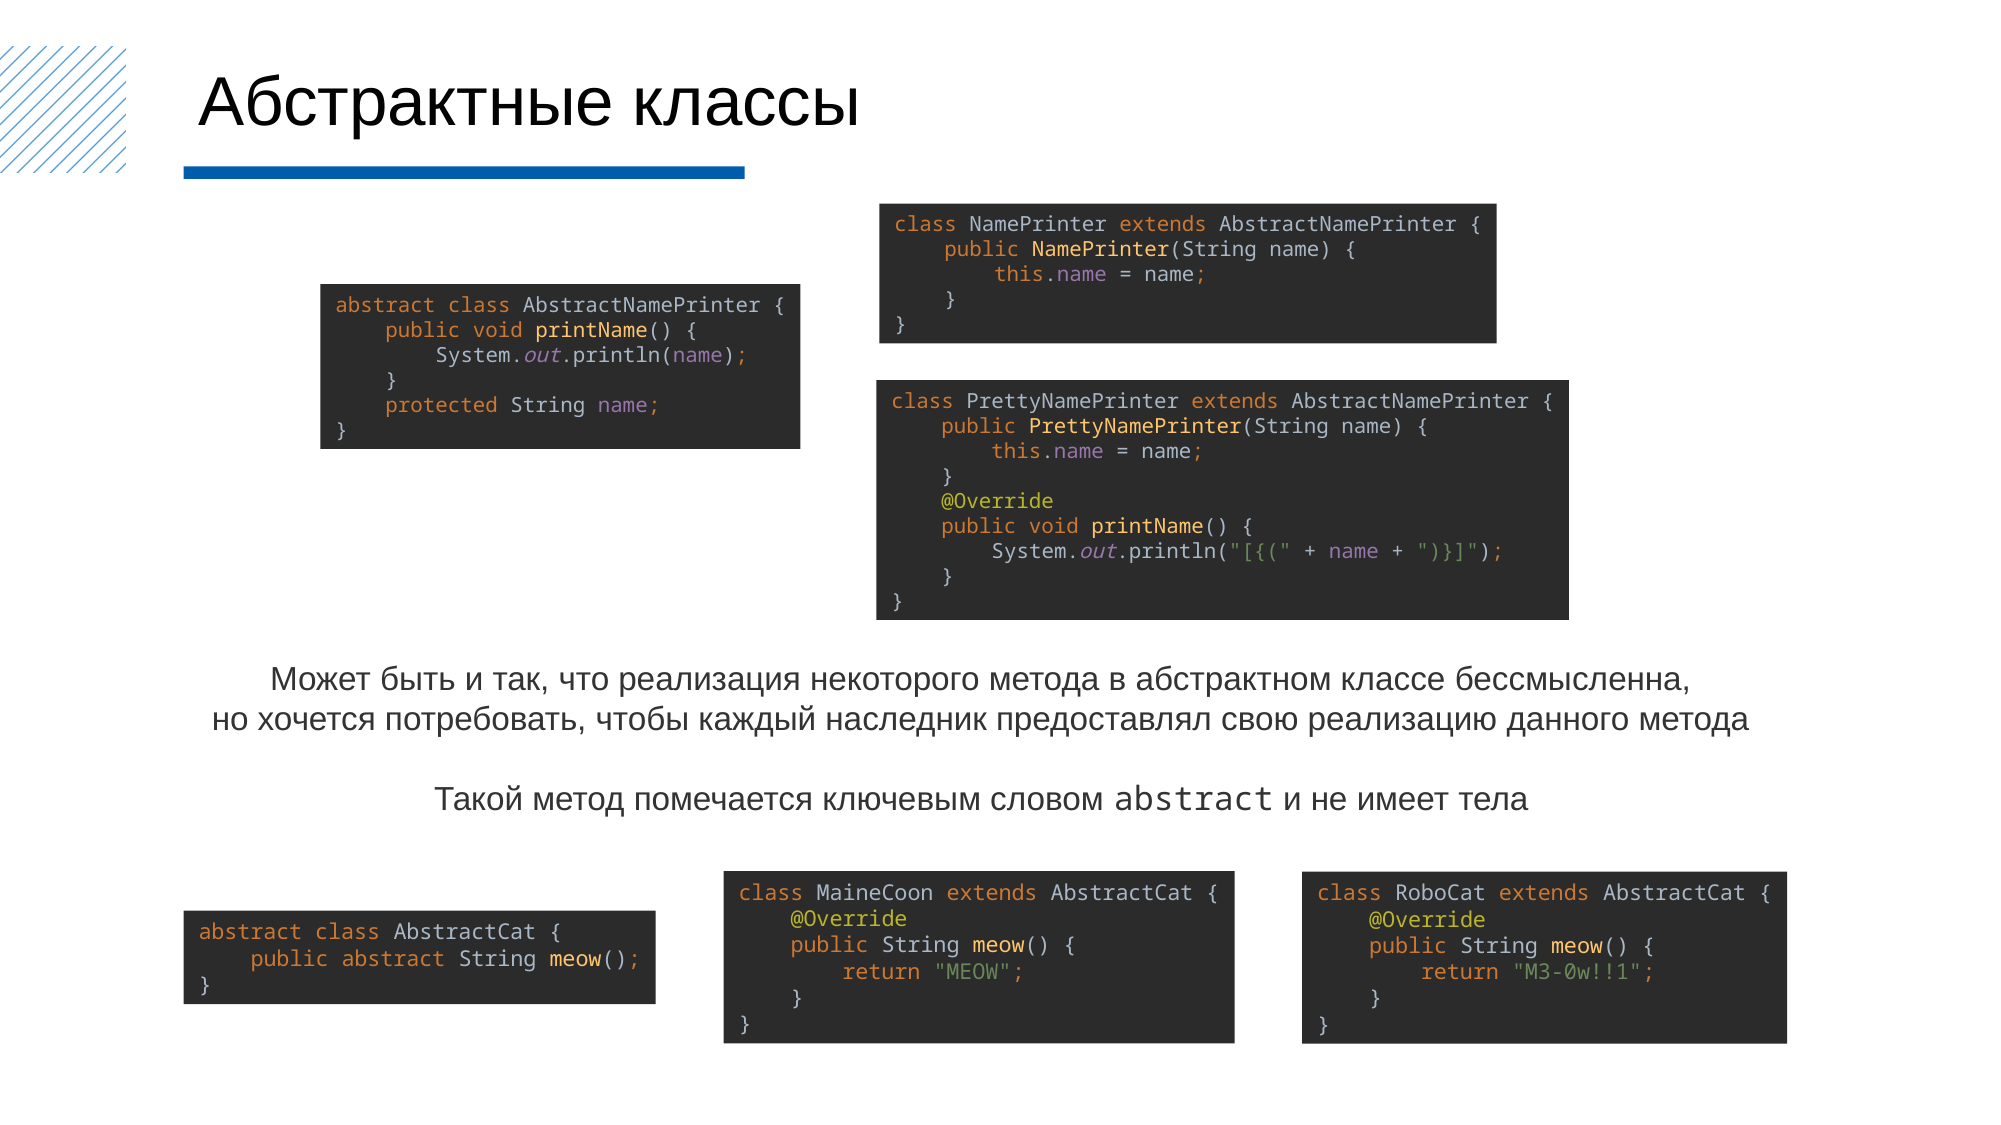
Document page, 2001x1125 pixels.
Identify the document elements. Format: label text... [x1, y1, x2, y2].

text_box class NamePrinter extends AbstractNamePrinter { public NamePrinter(String name) { this.name = name; } } [879, 203, 1497, 344]
picture [0, 46, 126, 173]
text_box Может быть и так, что реализация некоторого метода в абстрактном классе бессмысленна, но хочется потребовать, чтобы каждый наследник предоставлял свою реализацию данного метода [106, 649, 1857, 745]
text_box class MaineCoon extends AbstractCat { @Override public String meow() { return "MEOW"; } } [723, 871, 1235, 1044]
text_box class PrettyNamePrinter extends AbstractNamePrinter { public PrettyNamePrinter(String name) { this.name = name; } @Override public void printName() { System.out.println("[{(" + name + ")}]"); } } [876, 380, 1569, 620]
list Абстрактные классы [183, 58, 1780, 149]
text_box abstract class AbstractNamePrinter { public void printName() { System.out.println(name); } protected String name; } [320, 284, 801, 449]
text_box Такой метод помечается ключевым словом abstract и не имеет тела [106, 769, 1857, 825]
text_box class RoboCat extends AbstractCat { @Override public String meow() { return "M3-0w!!1"; } } [1302, 871, 1788, 1044]
text_box abstract class AbstractCat { public abstract String meow(); } [183, 910, 656, 1005]
